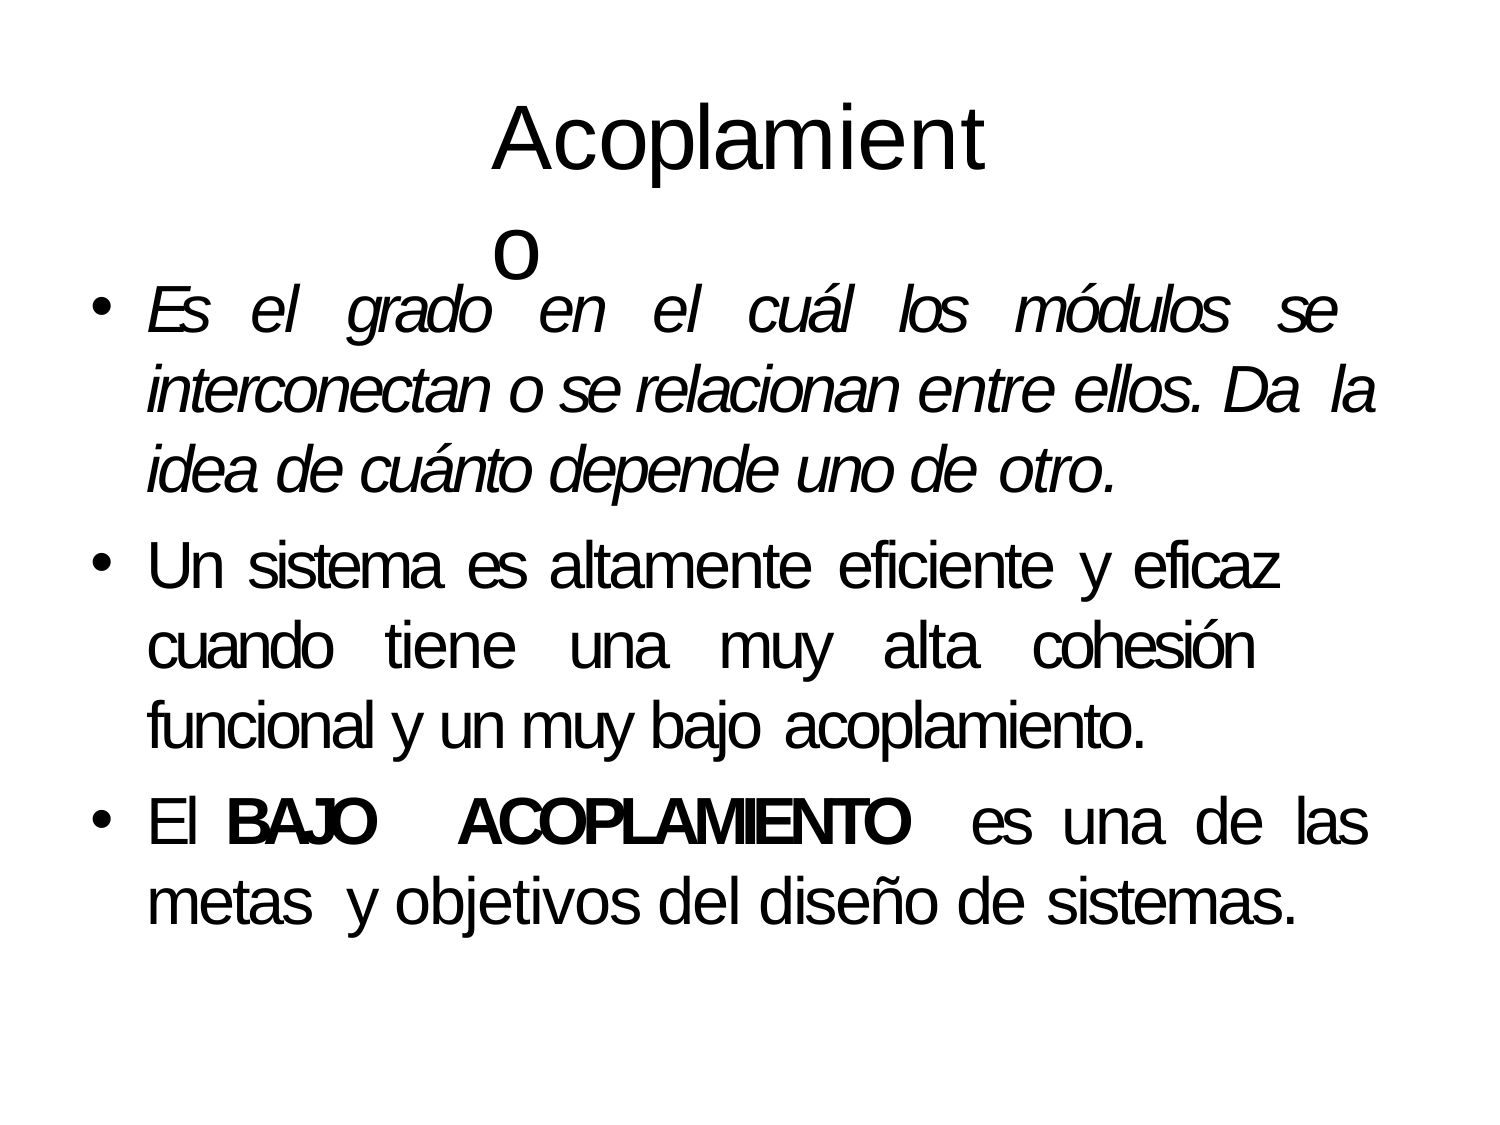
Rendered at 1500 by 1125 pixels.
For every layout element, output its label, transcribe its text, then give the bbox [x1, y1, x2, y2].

text_box Es el grado en el cuál los módulos se interconectan o se relacionan entre ellos. Da la idea de cuánto depende uno de otro. Un sistema es altamente eficiente y eficaz cuando tiene una muy alta cohesión funcional y un muy bajo acoplamiento. El BAJO ACOPLAMIENTO es una de las metas y objetivos del diseño de sistemas. [87, 263, 1377, 938]
title Acoplamiento [489, 75, 1011, 263]
